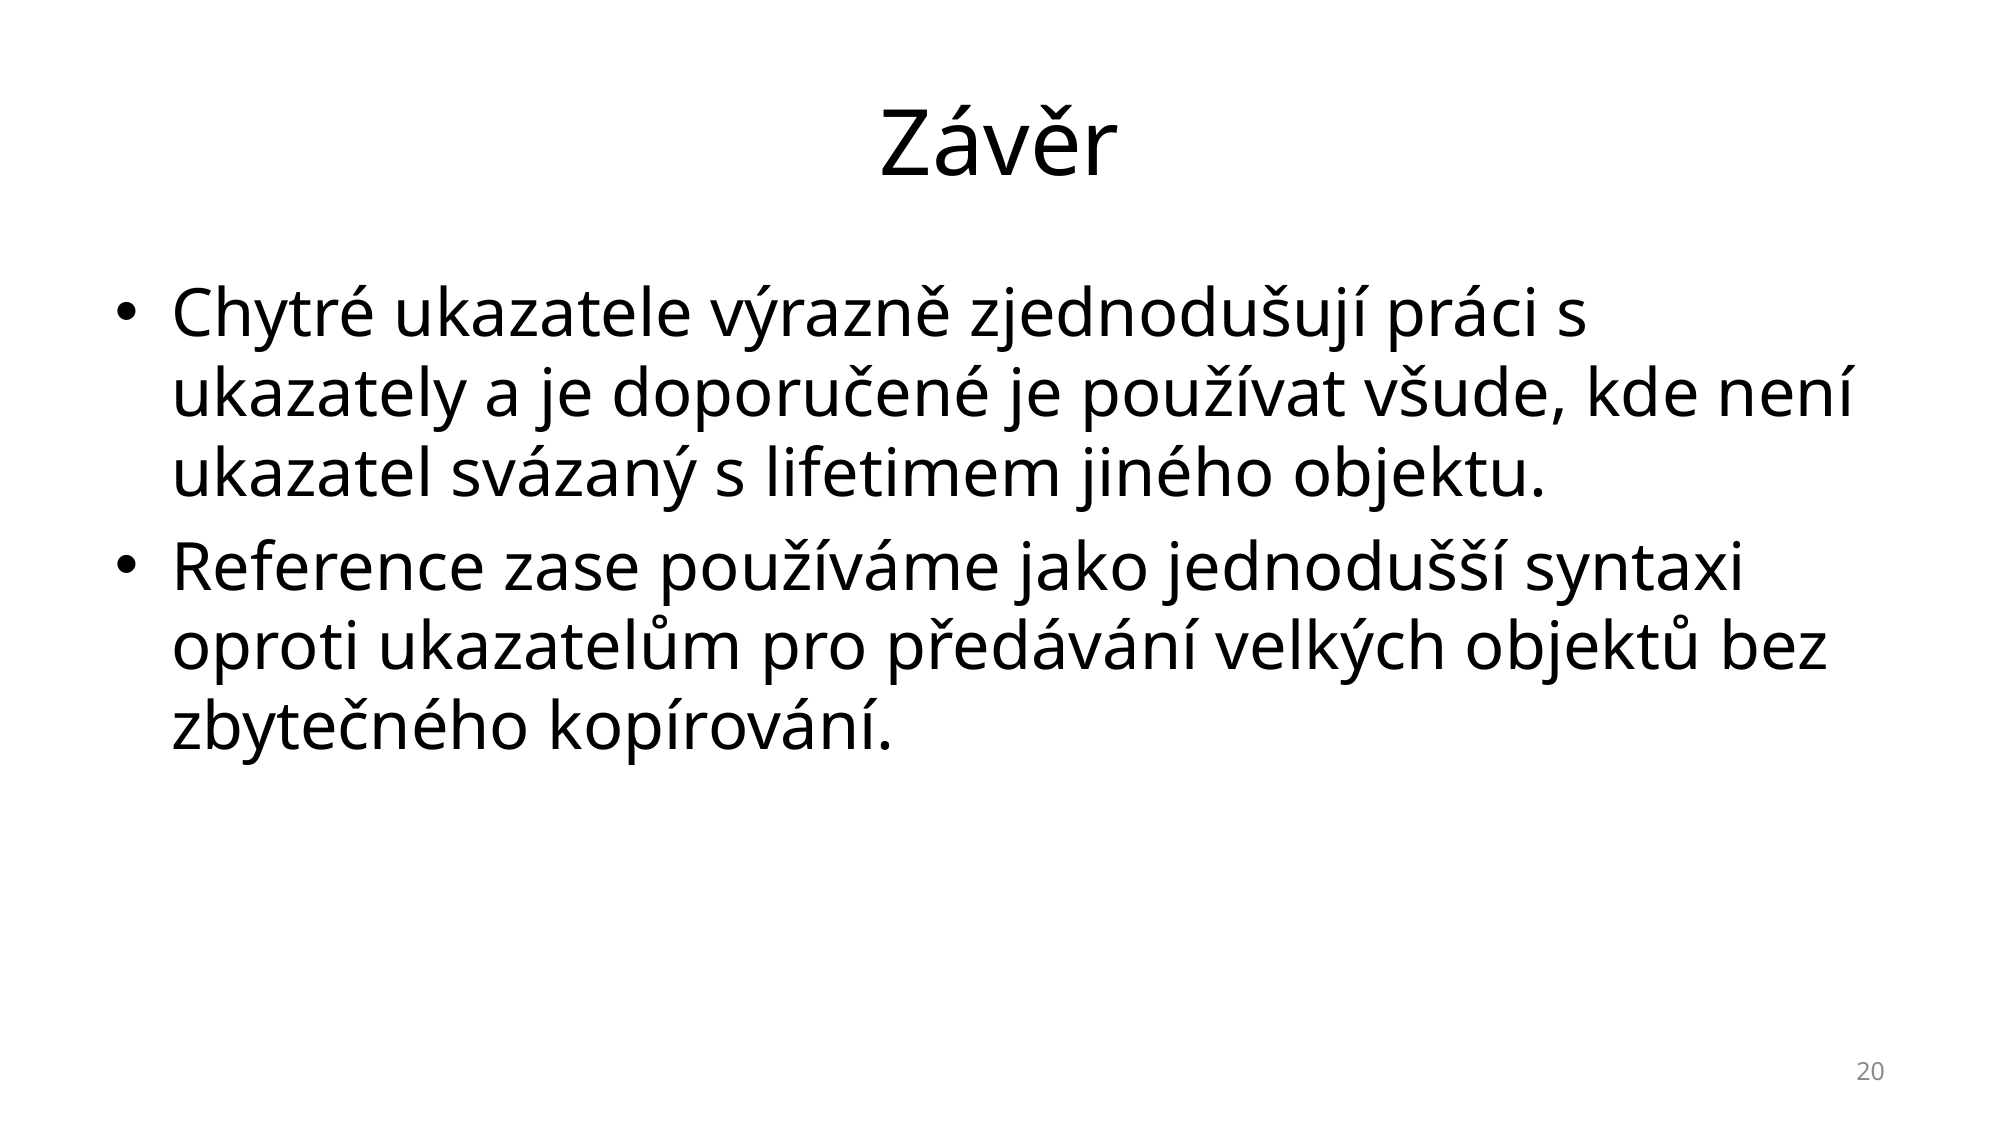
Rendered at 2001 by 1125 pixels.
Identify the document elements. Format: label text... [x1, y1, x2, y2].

slide_number 20 [1433, 1042, 1900, 1103]
title Závěr [99, 45, 1900, 233]
list Chytré ukazatele výrazně zjednodušují práci s ukazately a je doporučené je používat všude, kde není ukazatel svázaný s lifetimem jiného objektu. Reference zase používáme jako jednodušší syntaxi oproti ukazatelům pro předávání velkých objektů bez zbytečného kopírování. [99, 262, 1900, 1005]
